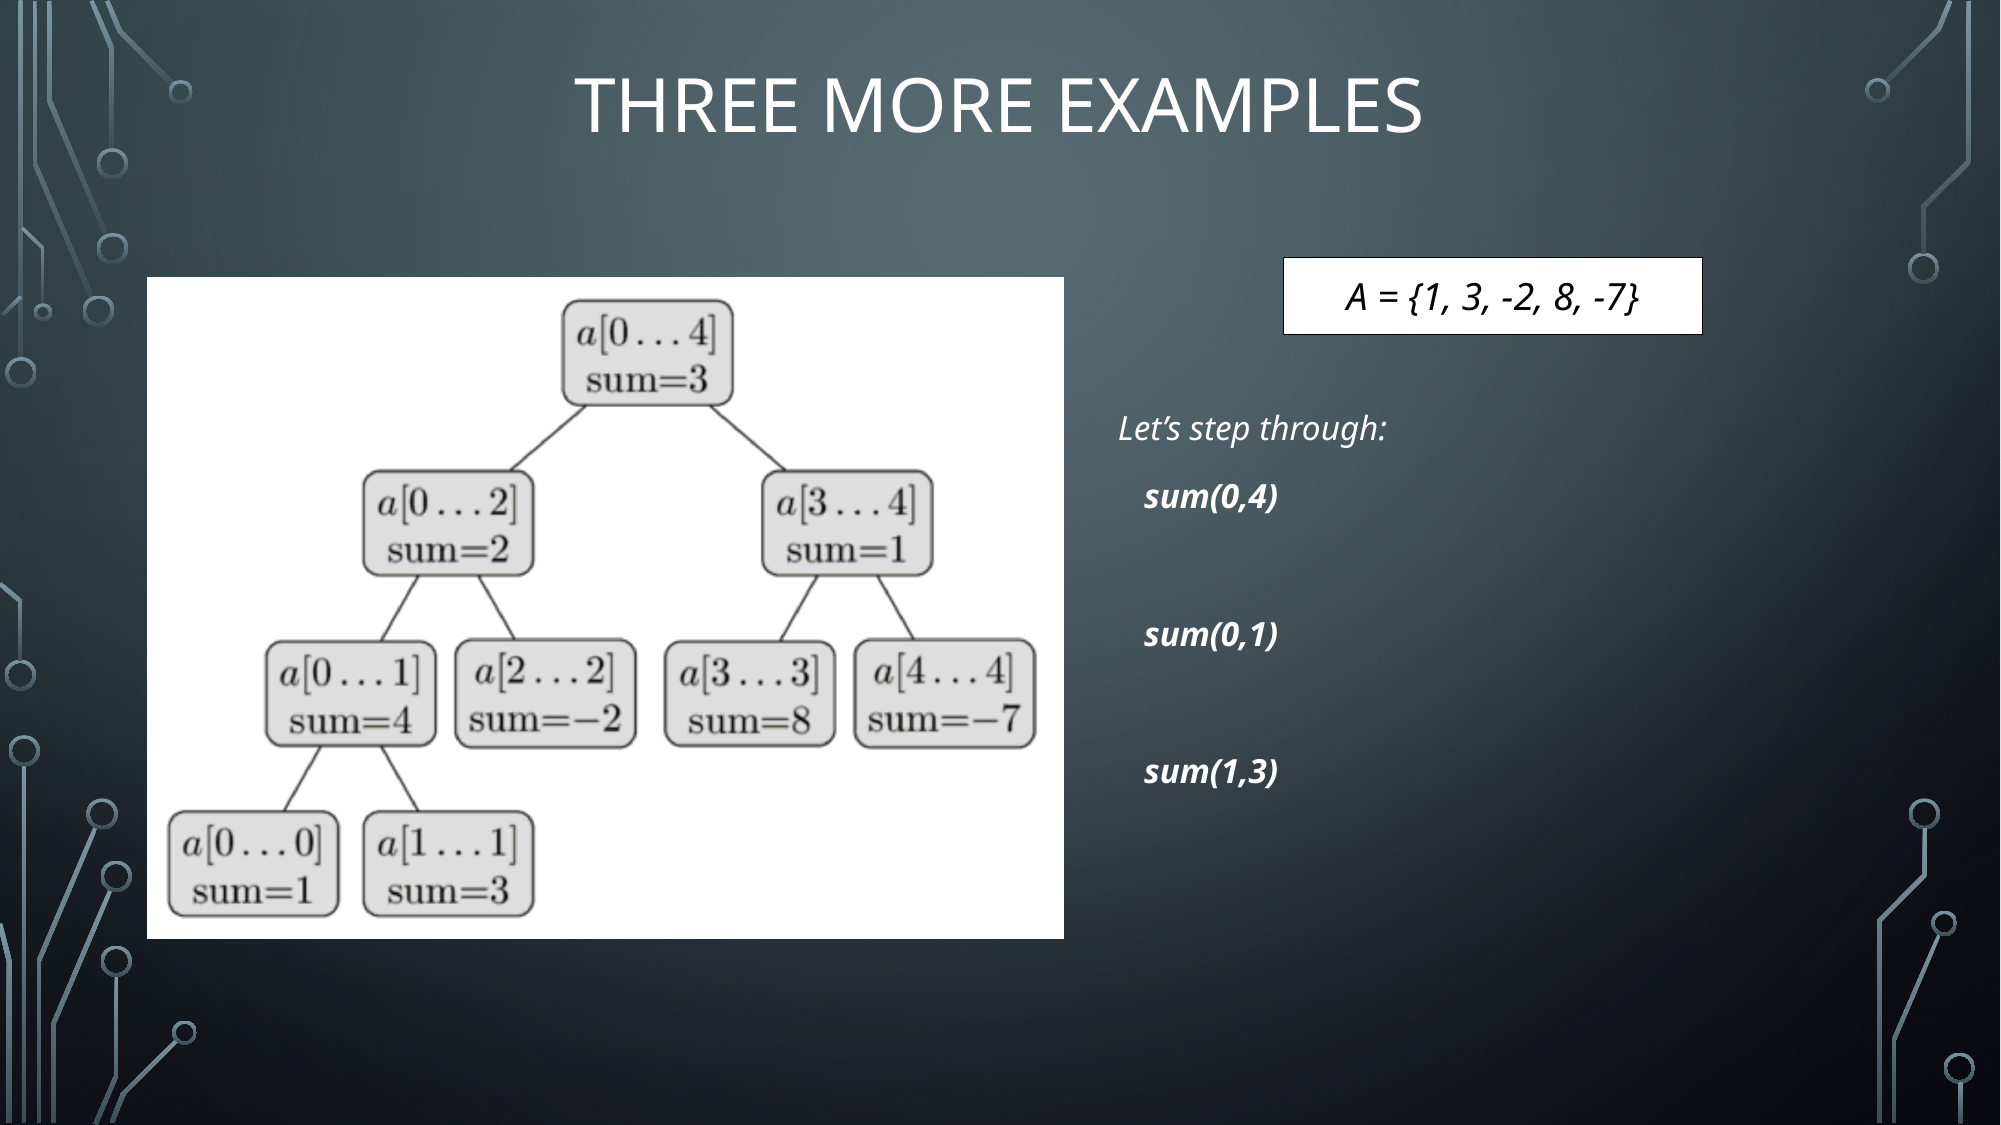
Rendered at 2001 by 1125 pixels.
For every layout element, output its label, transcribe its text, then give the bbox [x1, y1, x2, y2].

text_box A = {1, 3, -2, 8, -7} [1283, 257, 1703, 335]
picture [146, 276, 1064, 939]
title Three More Examples [187, 37, 1813, 179]
text_box Let’s step through: sum(0,4) sum(0,1) sum(1,3) [1102, 391, 1938, 1015]
